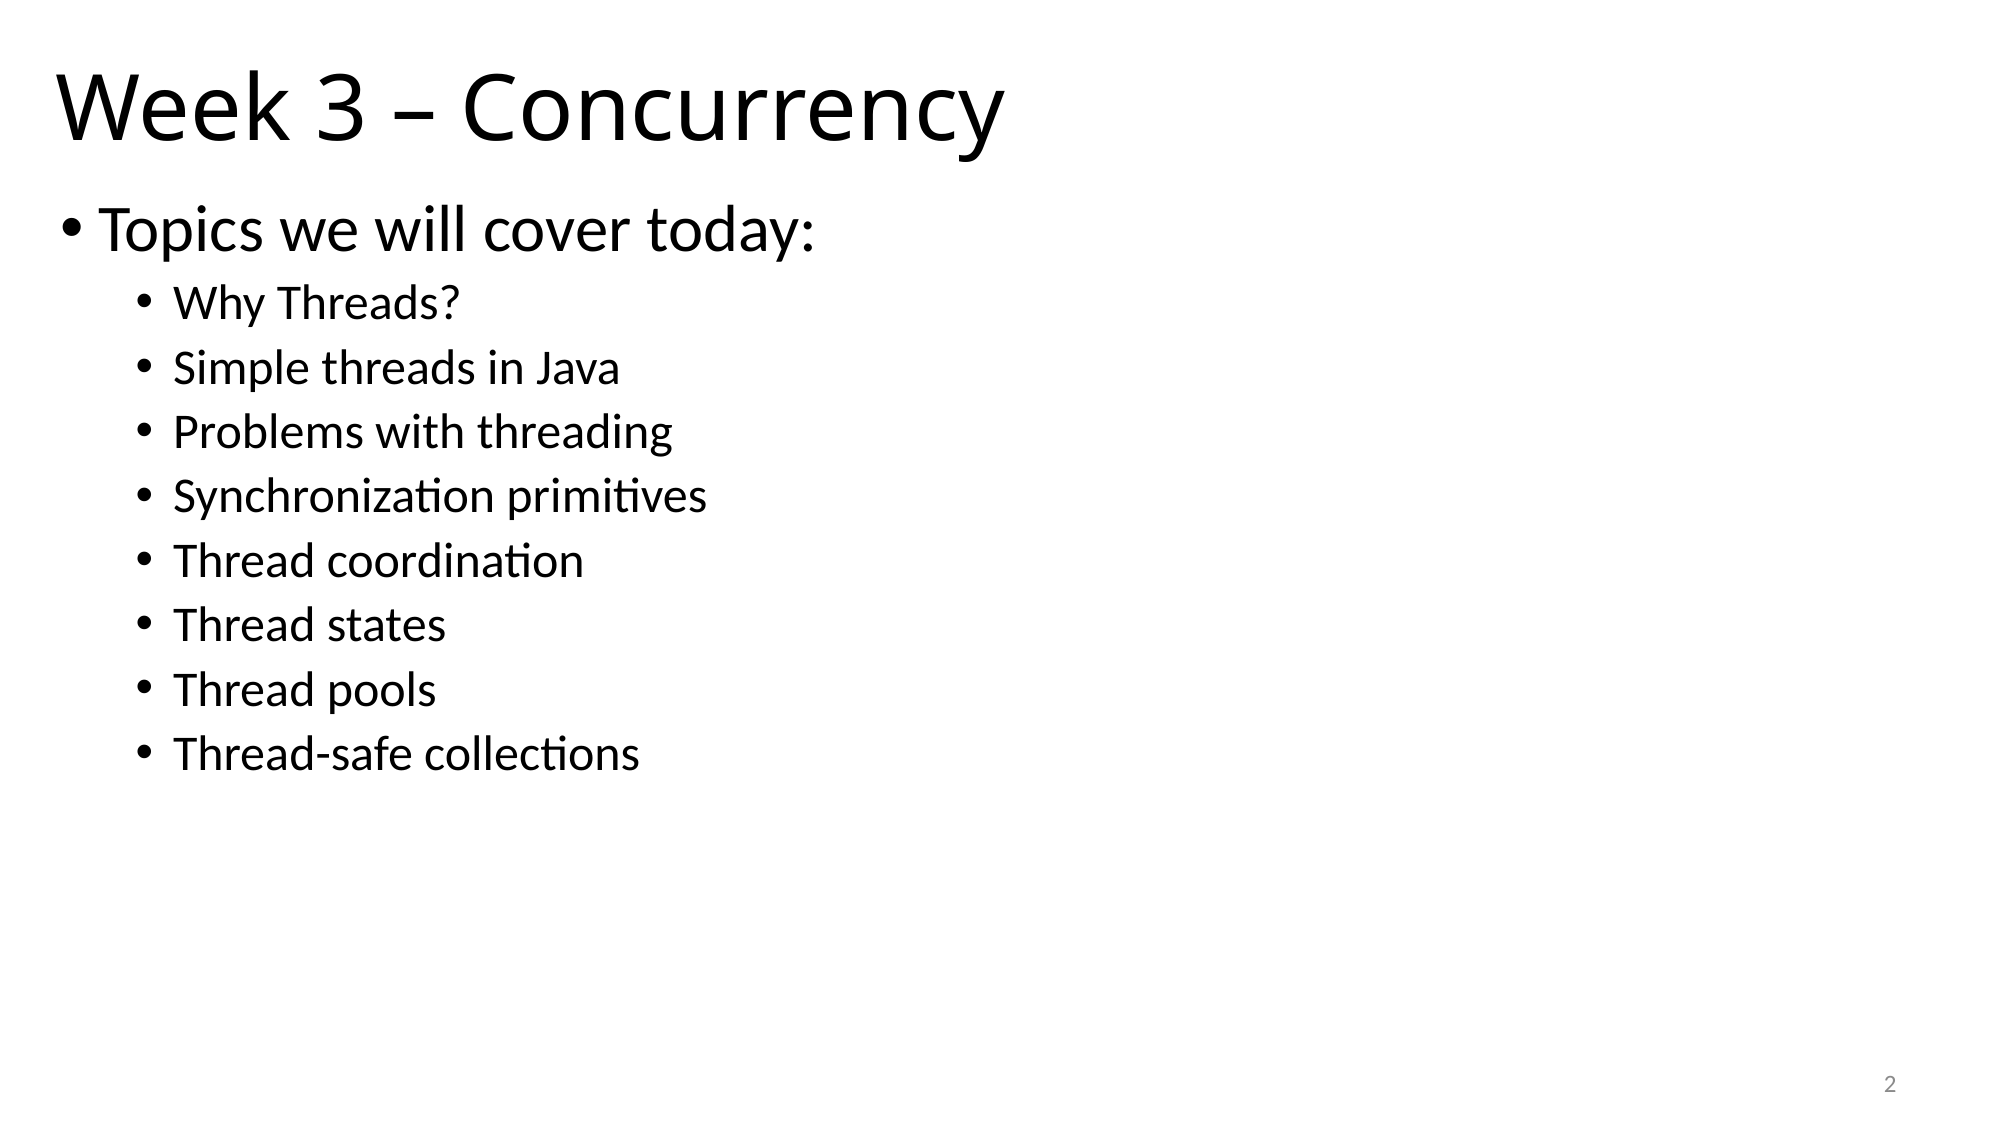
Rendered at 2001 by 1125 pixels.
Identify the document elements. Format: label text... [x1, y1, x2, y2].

title Week 3 – Concurrency [40, 35, 1955, 187]
list Topics we will cover today: Why Threads? Simple threads in Java Problems with threading Synchronization primitives Thread coordination Thread states Thread pools Thread-safe collections [45, 186, 1960, 1032]
